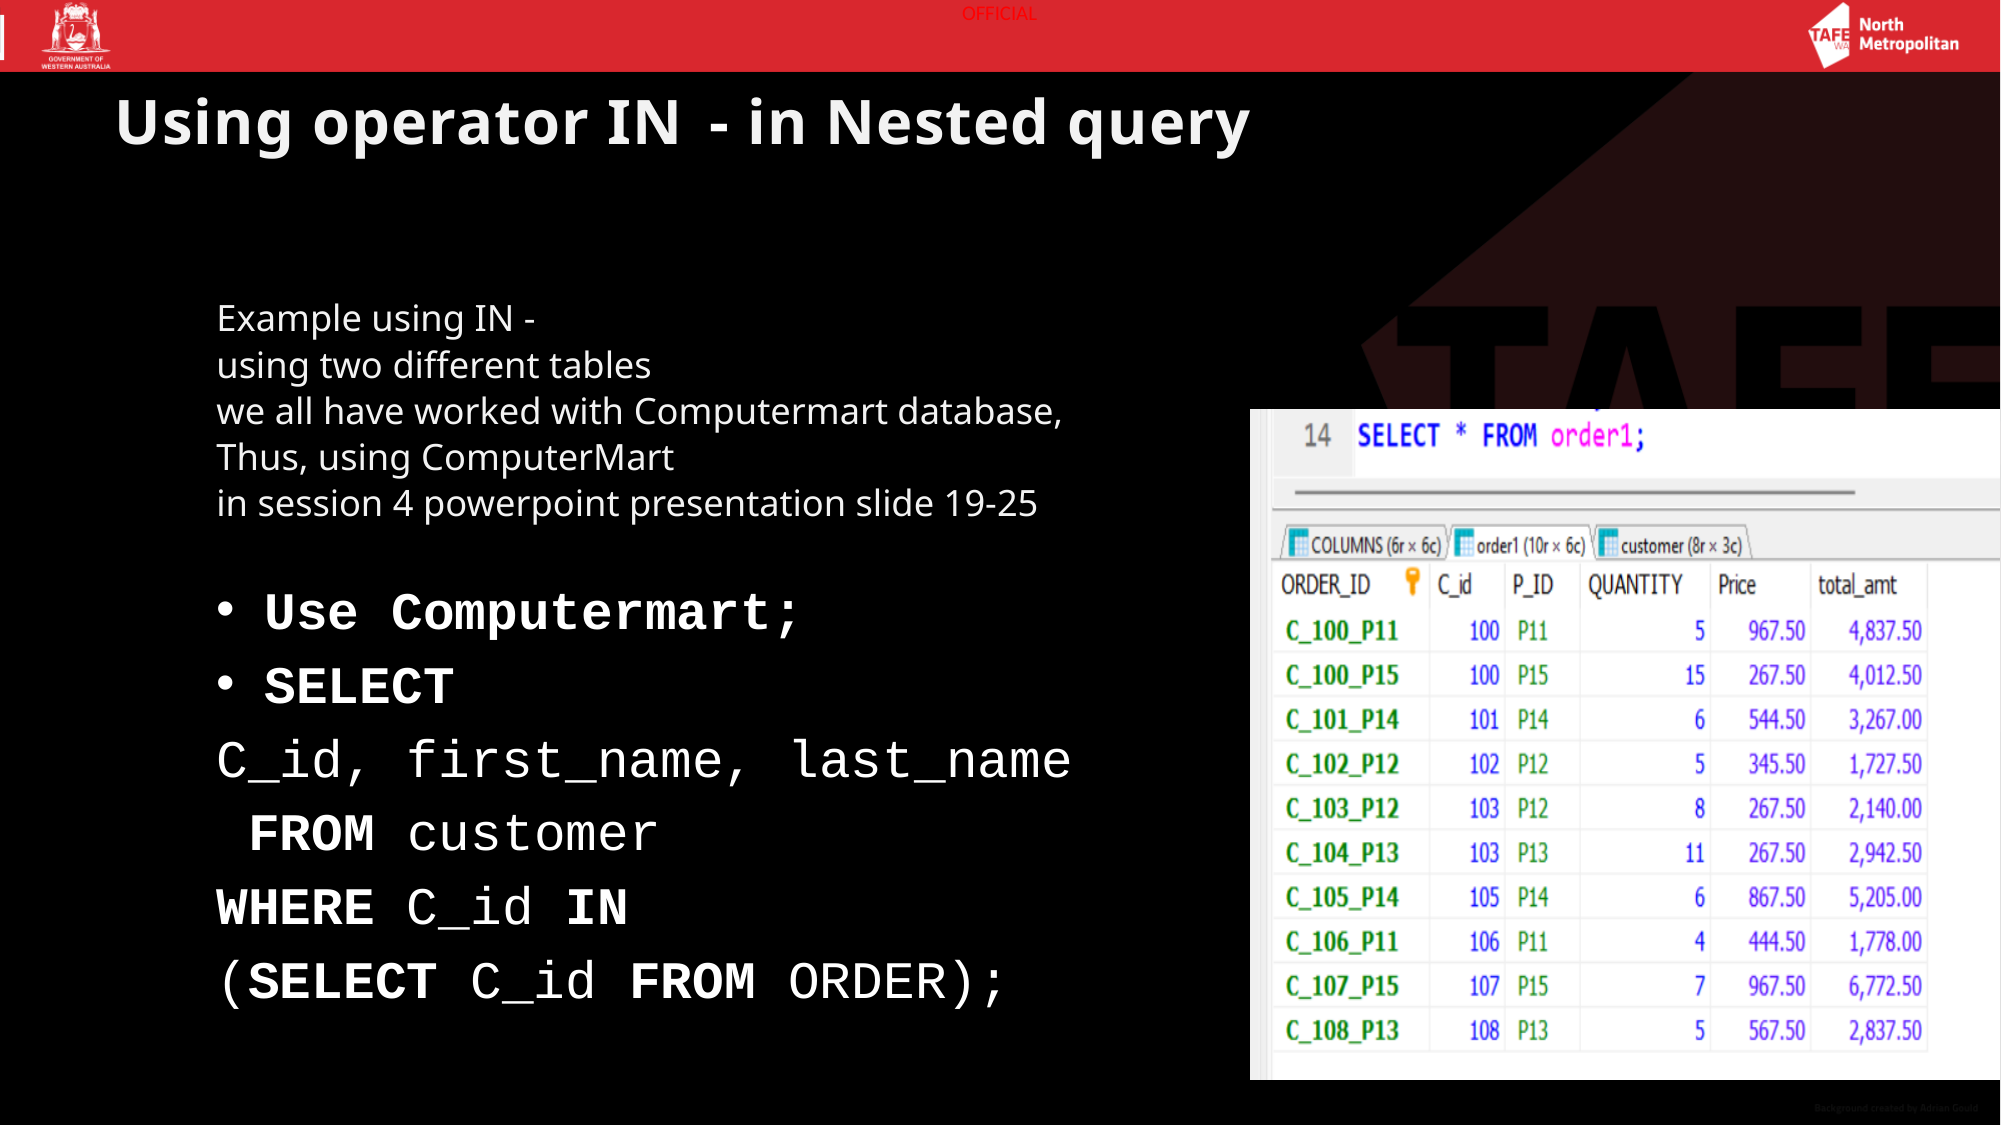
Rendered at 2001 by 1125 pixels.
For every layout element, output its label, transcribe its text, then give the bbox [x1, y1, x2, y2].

title Using operator IN - in Nested query [99, 74, 1900, 240]
text_box [0, 14, 5, 61]
list Example using IN - using two different tables we all have worked with Computermart database, Thus, using ComputerMart in session 4 powerpoint presentation slide 19-25 Use Computermart; SELECT C_id, first_name, last_name FROM customer WHERE C_id IN (SELECT C_id FROM ORDER); [201, 246, 1718, 1025]
picture [0, 0, 2001, 1125]
